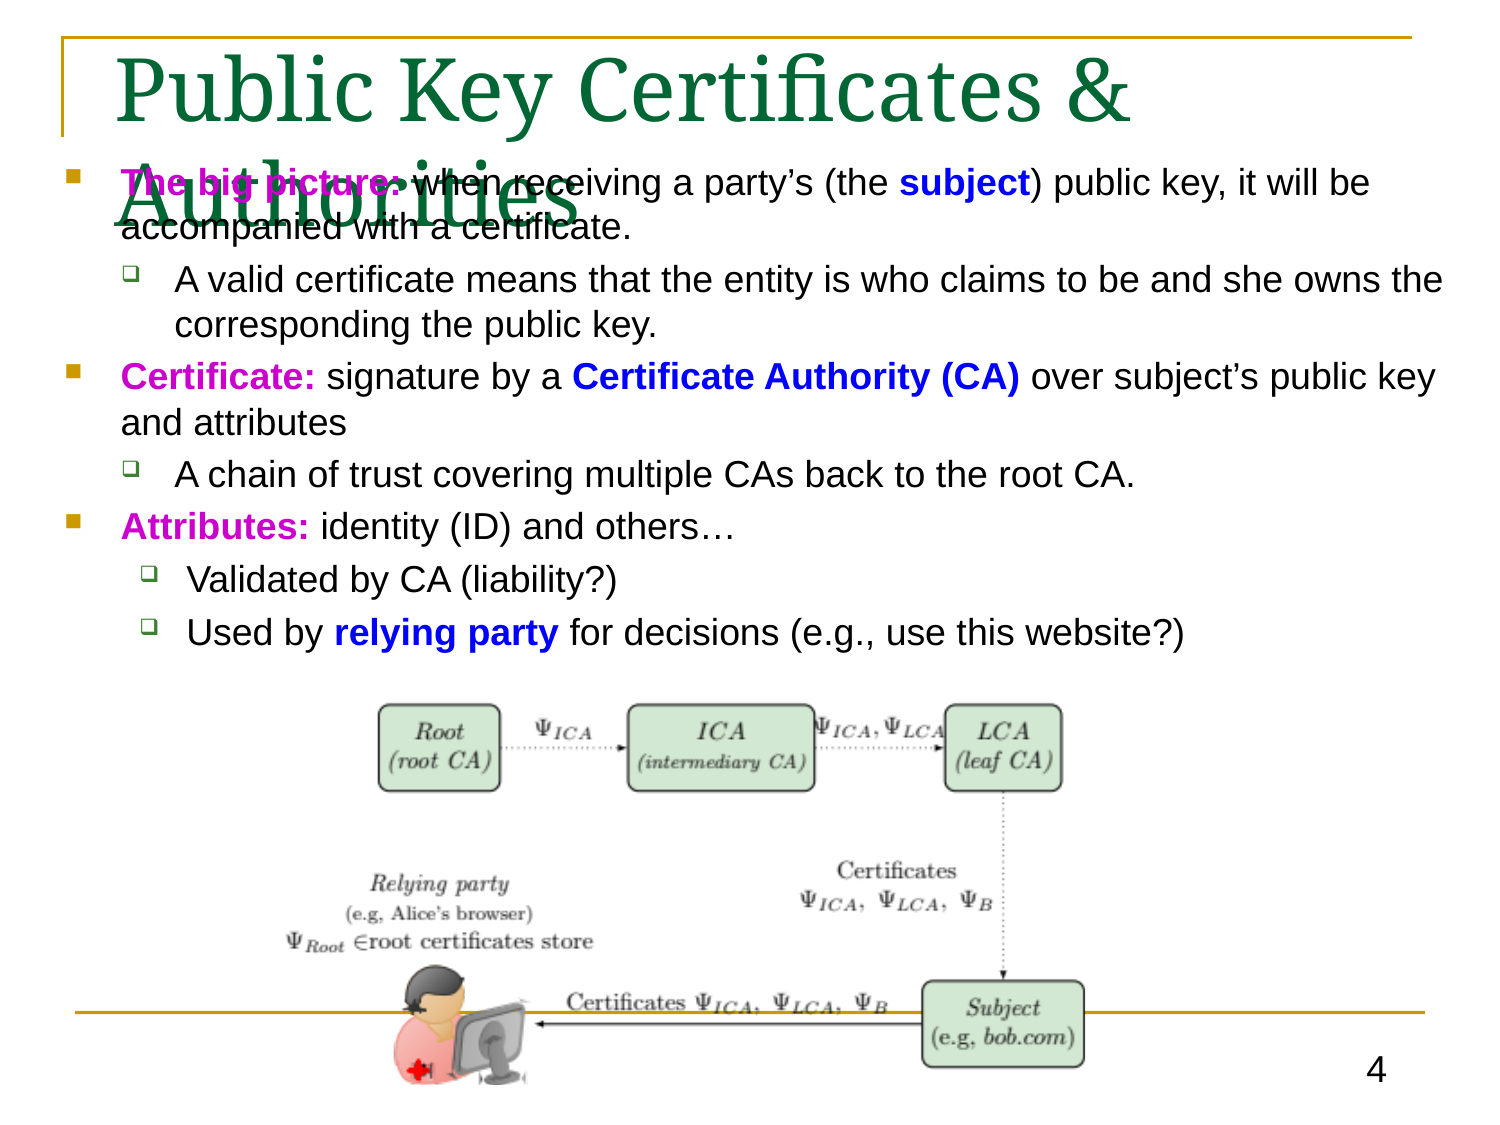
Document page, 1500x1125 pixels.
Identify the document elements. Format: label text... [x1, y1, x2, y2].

picture [283, 699, 1086, 1085]
text_box 4 [1351, 1023, 1424, 1098]
list The big picture: when receiving a party’s (the subject) public key, it will be accompanied with a certificate. A valid certificate means that the entity is who claims to be and she owns the corresponding the public key. Certificate: signature by a Certificate Authority (CA) over subject’s public key and attributes A chain of trust covering multiple CAs back to the root CA. Attributes: identity (ID) and others… Validated by CA (liability?) Used by relying party for decisions (e.g., use this website?) [49, 149, 1465, 578]
title Public Key Certificates & Authorities [99, 26, 1408, 149]
